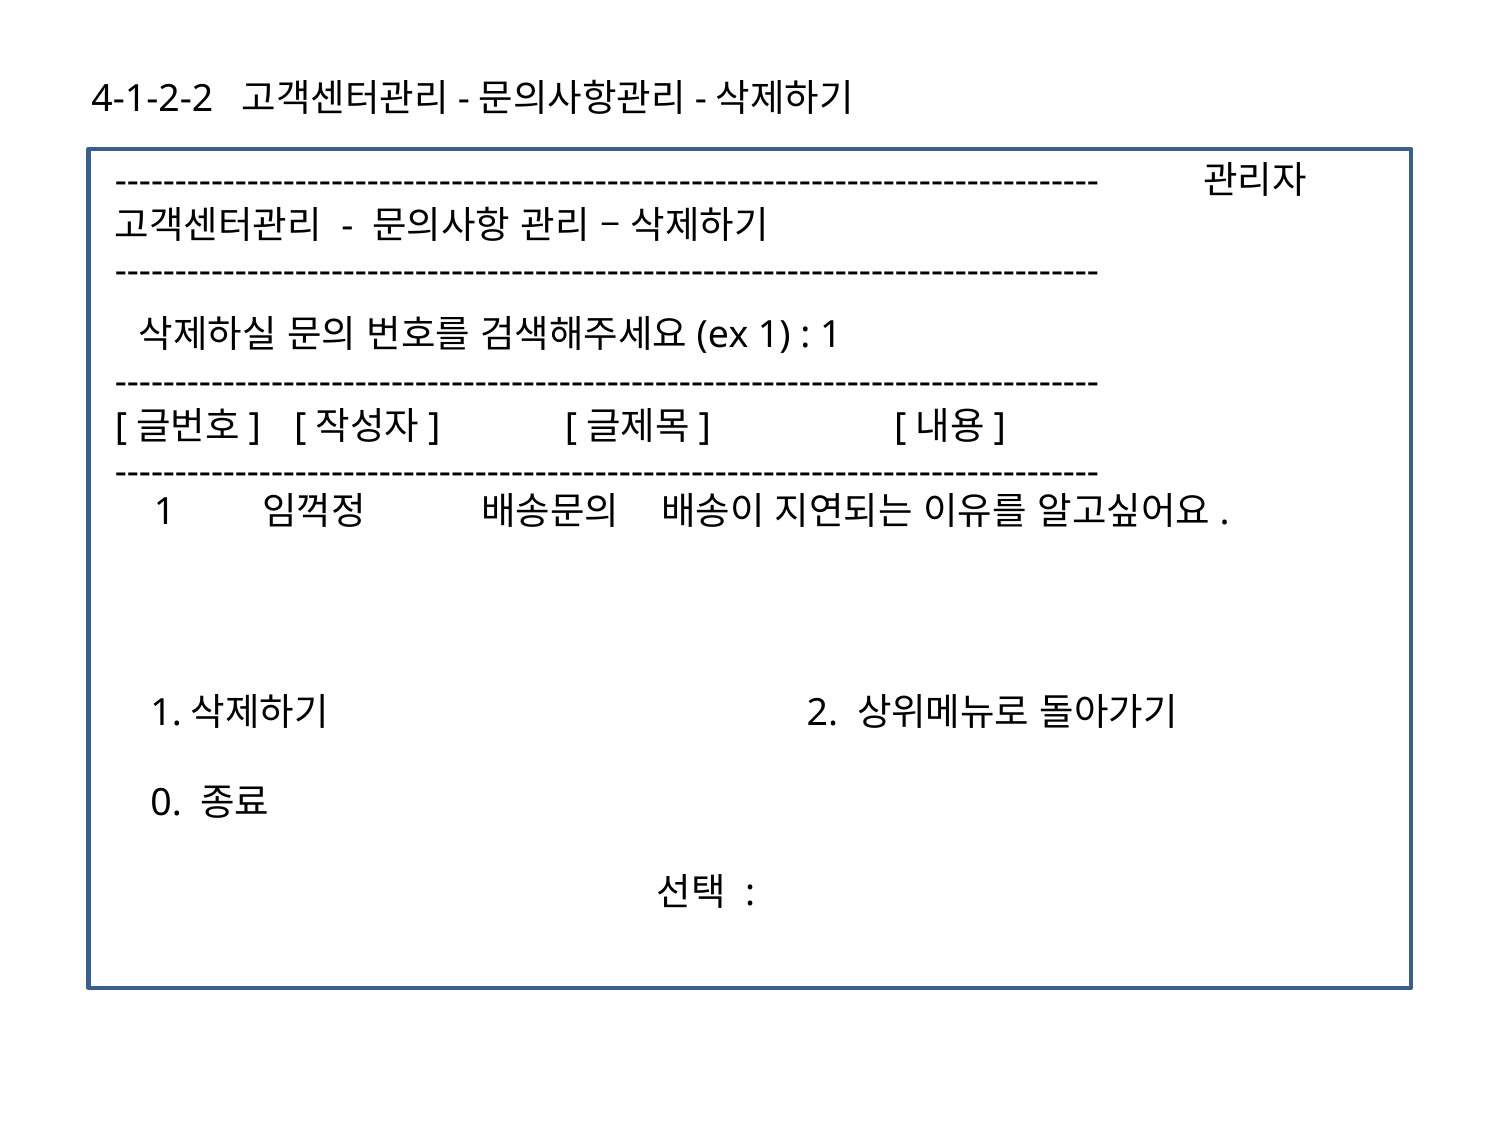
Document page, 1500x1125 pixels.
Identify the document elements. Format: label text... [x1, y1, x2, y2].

text_box [86, 147, 1413, 990]
text_box 1.삭제하기 2. 상위메뉴로 돌아가기 0. 종료 선택 : [135, 680, 1365, 921]
text_box 4-1-2-2 고객센터관리-문의사항관리-삭제하기 [76, 66, 1341, 127]
text_box 삭제하실 문의 번호를 검색해주세요(ex 1) : 1 [123, 302, 1365, 349]
text_box ---------------------------------------------------------------------------------- [글번호] [작성자] [글제목] [내용] ---------------------------------------------------------------------------------- [100, 349, 1400, 500]
text_box 1 임꺽정 배송문의 배송이 지연되는 이유를 알고싶어요. [100, 479, 1388, 540]
text_box ---------------------------------------------------------------------------------- 관리자 고객센터관리 - 문의사항 관리 – 삭제하기 ---------------------------------------------------------------------------------- [100, 148, 1400, 299]
